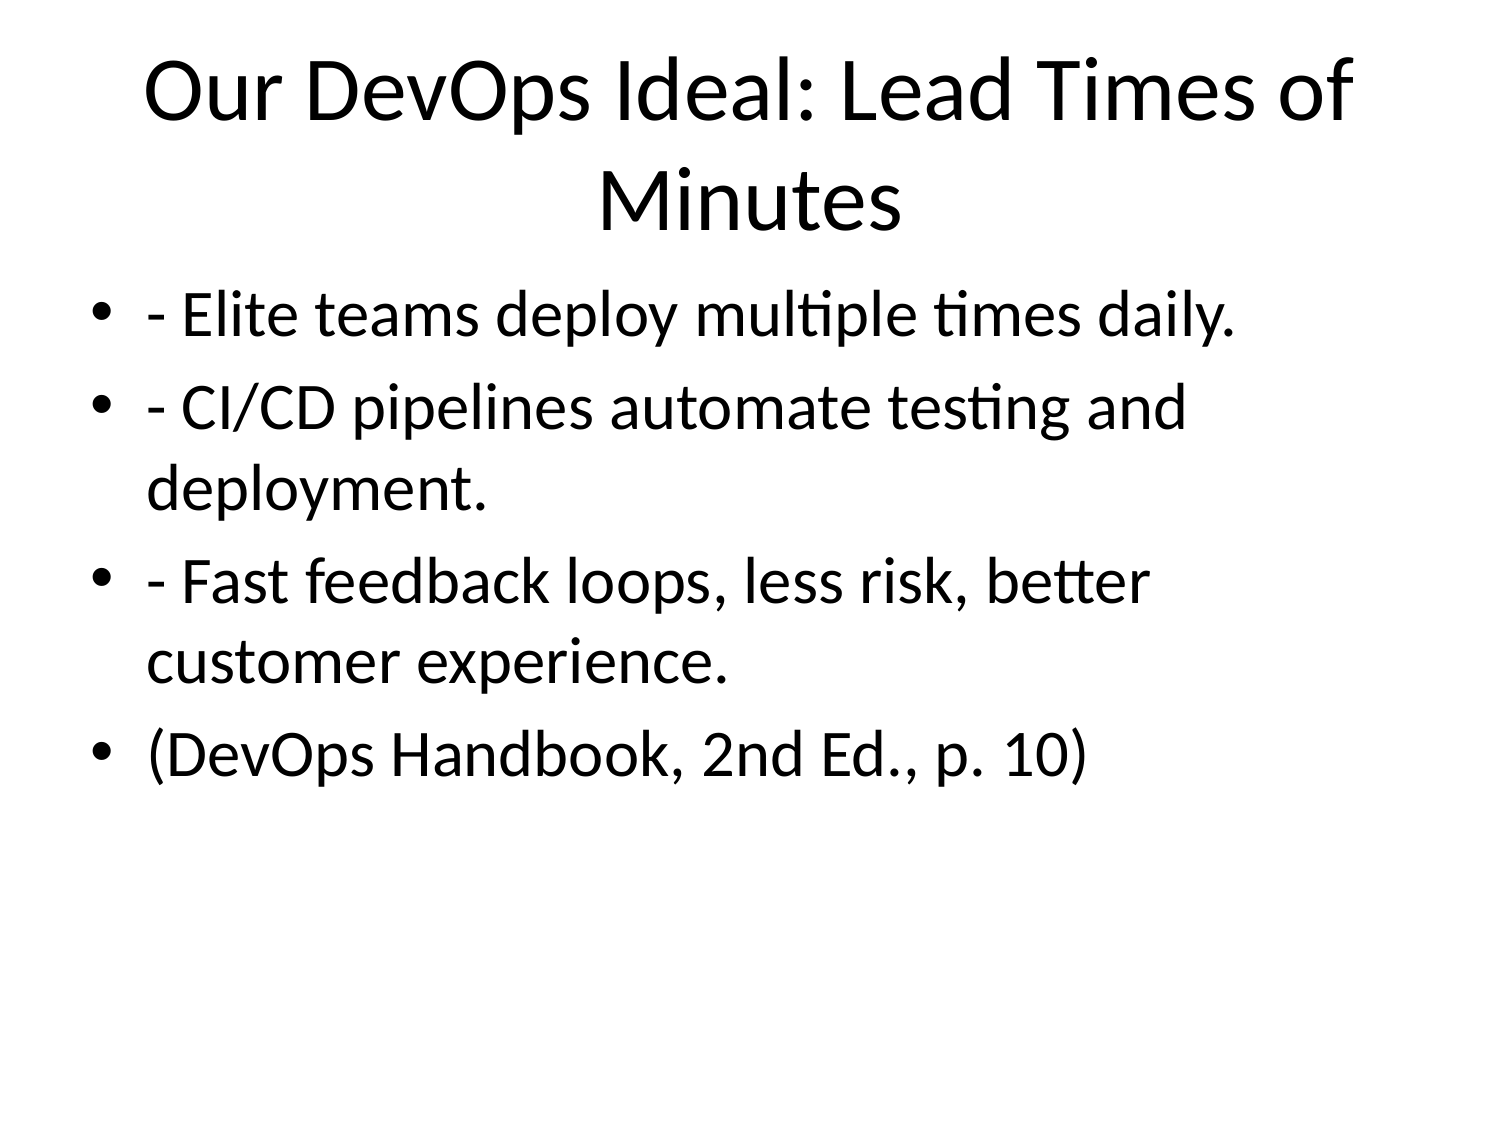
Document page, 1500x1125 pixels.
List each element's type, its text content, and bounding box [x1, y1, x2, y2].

list - Elite teams deploy multiple times daily. - CI/CD pipelines automate testing and deployment. - Fast feedback loops, less risk, better customer experience. (DevOps Handbook, 2nd Ed., p. 10) [75, 262, 1425, 1005]
title Our DevOps Ideal: Lead Times of Minutes [75, 45, 1425, 233]
